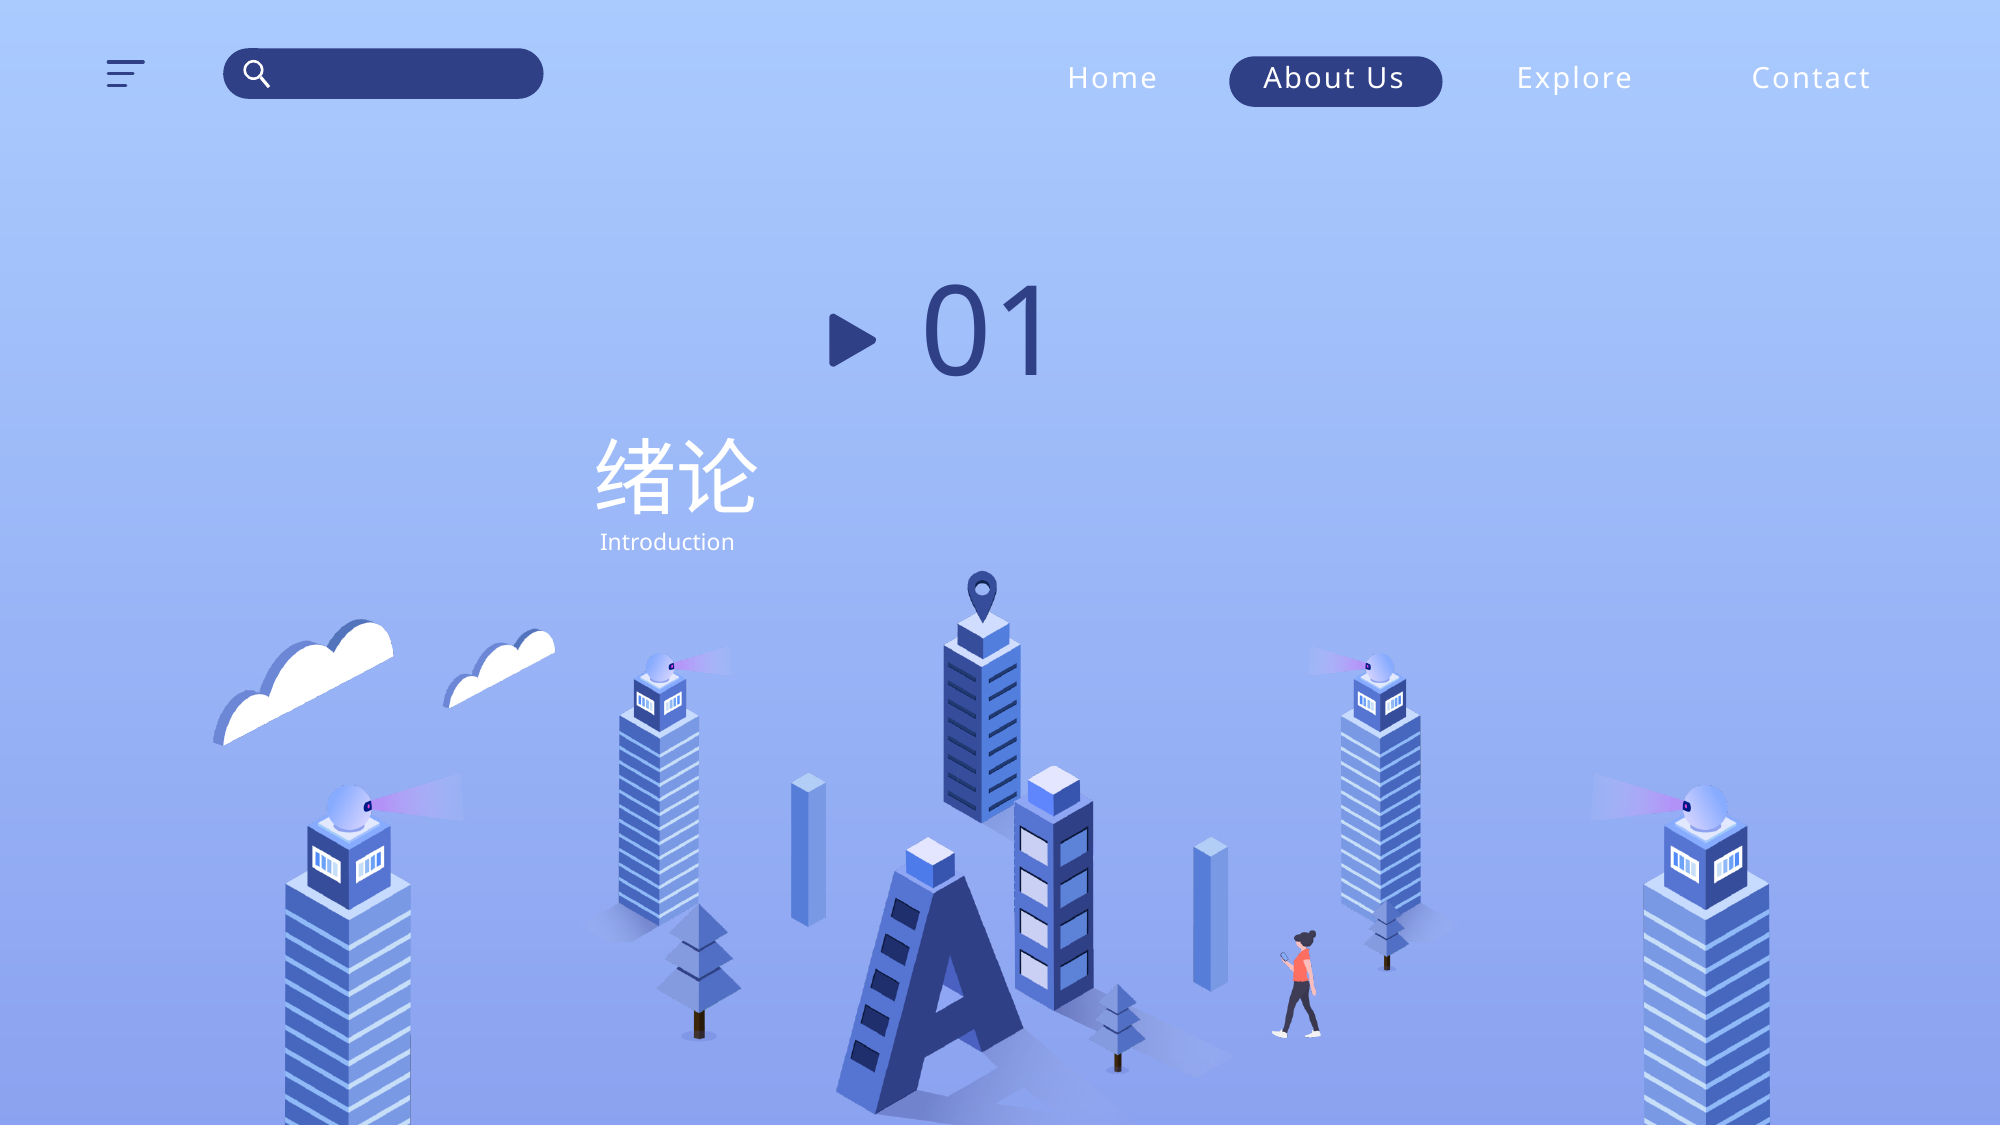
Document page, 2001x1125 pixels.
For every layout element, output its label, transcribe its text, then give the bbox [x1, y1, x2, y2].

text_box Home [1052, 52, 1172, 103]
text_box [829, 242, 1115, 410]
picture [771, 564, 1481, 1125]
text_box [578, 417, 1443, 564]
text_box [1229, 52, 1443, 107]
text_box Explore [1501, 52, 1647, 103]
picture [167, 604, 768, 1125]
text_box Contact [1736, 52, 1895, 103]
picture [1587, 766, 1866, 1125]
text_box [108, 48, 544, 99]
